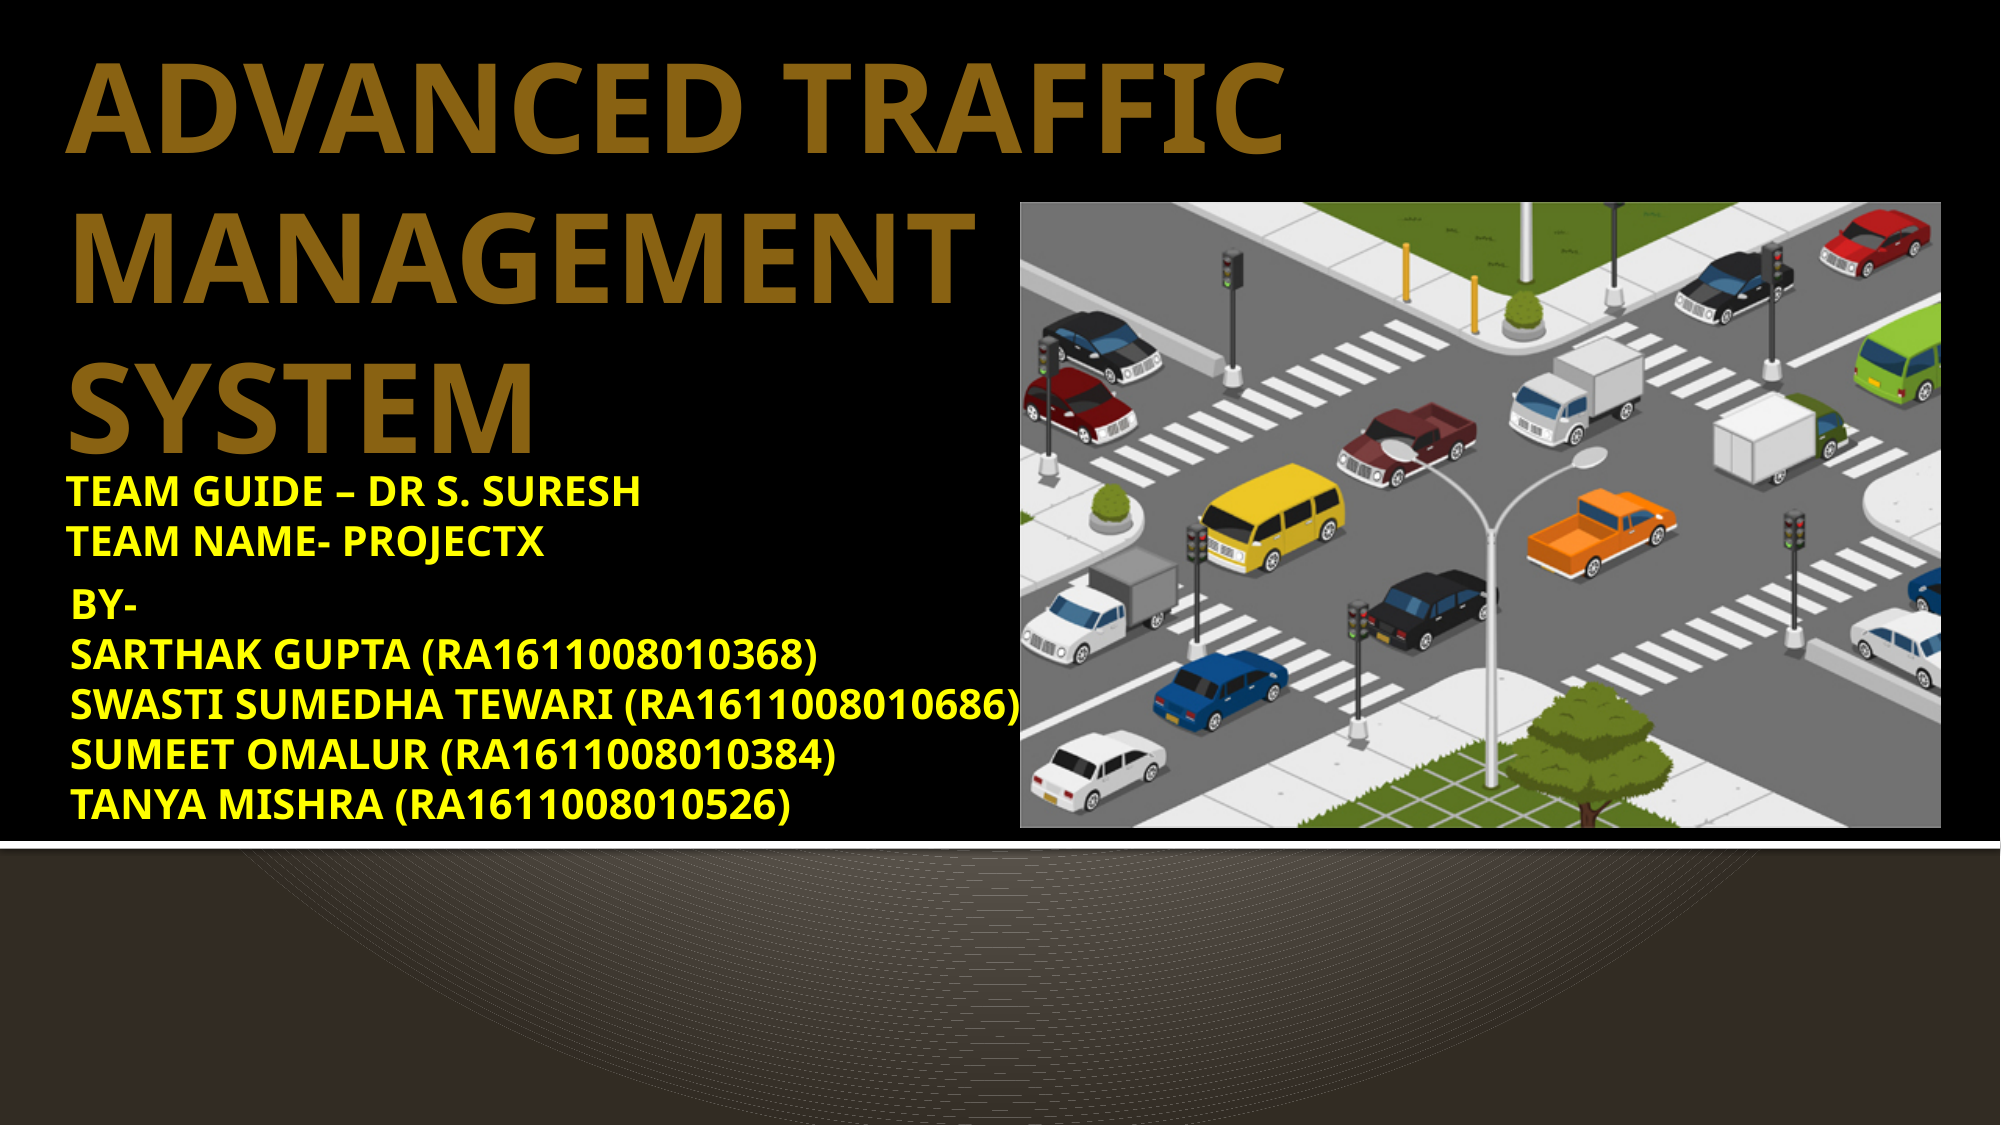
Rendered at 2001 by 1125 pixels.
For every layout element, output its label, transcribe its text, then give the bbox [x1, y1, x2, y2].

subtitle BY- SARTHAK GUPTA (RA1611008010368) SWASTI SUMEDHA TEWARI (RA1611008010686) SUMEET OMALUR (RA1611008010384) TANYA MISHRA (RA1611008010526) [50, 530, 1101, 929]
text_box TEAM GUIDE – DR S. SURESH TEAM NAME- PROJECTX [50, 457, 663, 573]
title ADVANCED TRAFFIC MANAGEMENT SYSTEM [50, 28, 1363, 516]
picture [1020, 202, 1941, 828]
